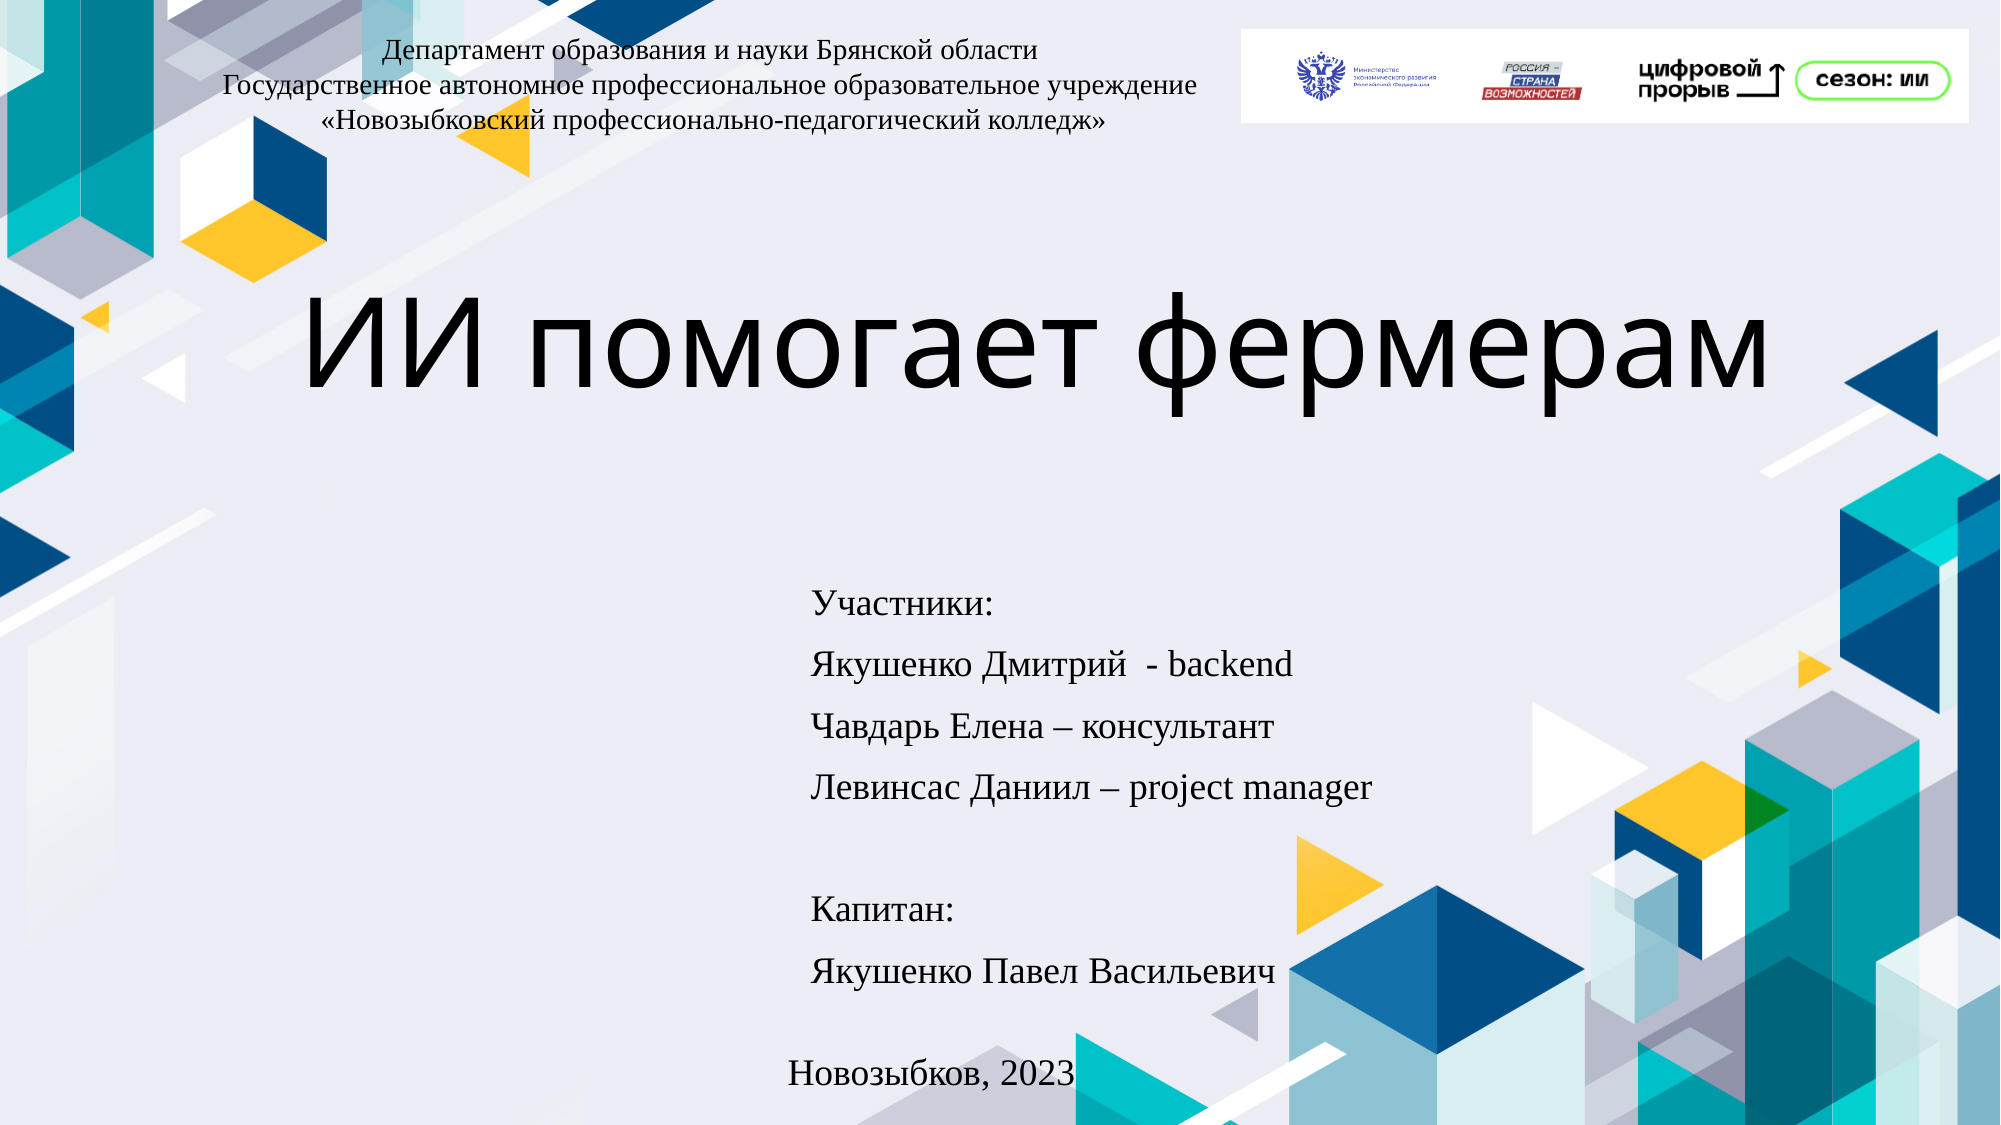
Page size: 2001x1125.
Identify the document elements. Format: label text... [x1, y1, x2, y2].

text_box Новозыбков, 2023 [723, 1040, 1140, 1101]
subtitle Участники: Якушенко Дмитрий - backend Чавдарь Елена – консультант Левинсас Даниил – project manager Капитан: Якушенко Павел Васильевич [795, 575, 1839, 833]
title ИИ помогает фермерам [276, 296, 1799, 480]
text_box Департамент образования и науки Брянской области Государственное автономное профессиональное образовательное учреждение «Новозыбковский профессионально-педагогический колледж» [31, 23, 1397, 178]
picture [0, 0, 2000, 1125]
